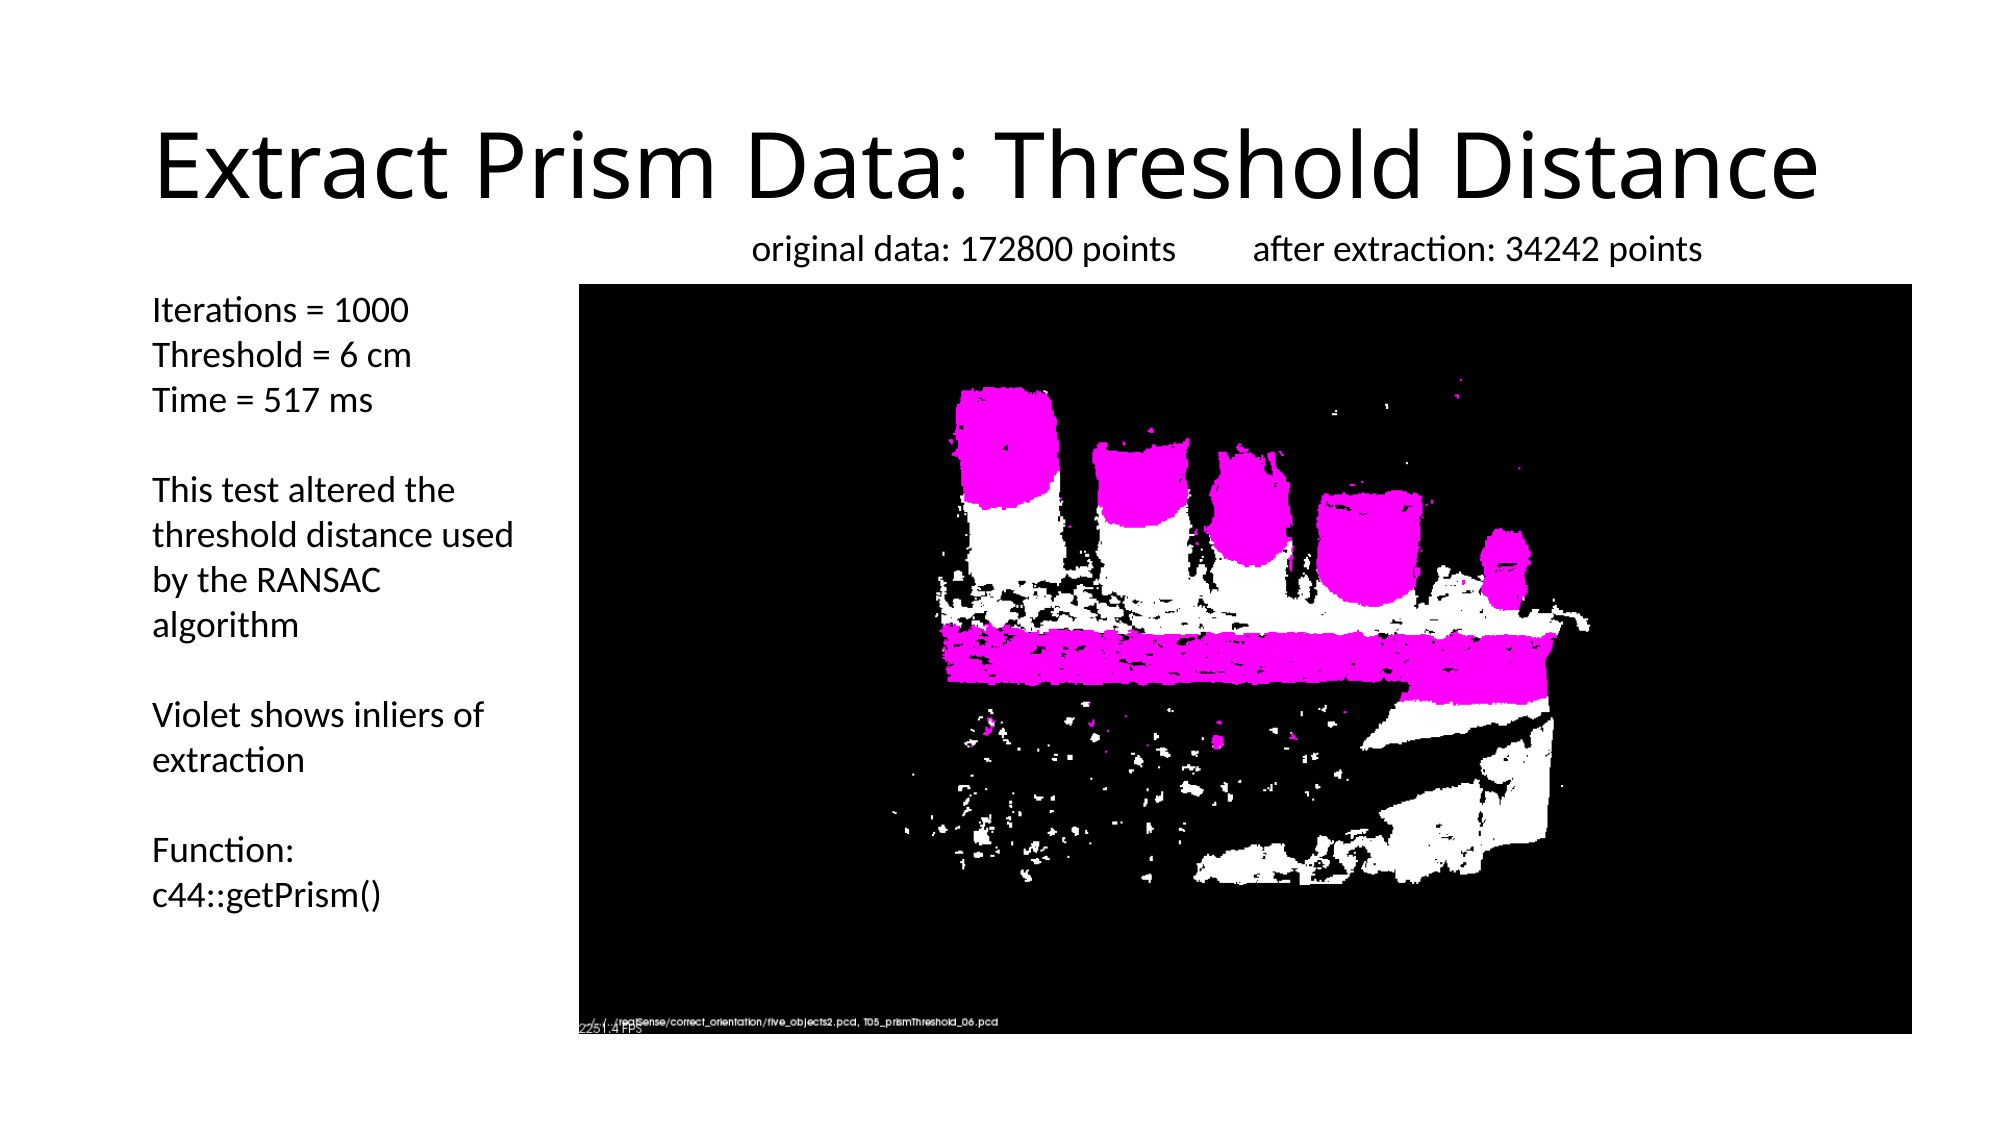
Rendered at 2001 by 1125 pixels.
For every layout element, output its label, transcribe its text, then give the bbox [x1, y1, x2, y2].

title Extract Prism Data: Threshold Distance [137, 59, 1863, 278]
picture [579, 284, 1912, 1034]
text_box original data: 172800 points after extraction: 34242 points [728, 216, 1736, 277]
text_box Iterations = 1000 Threshold = 6 cm Time = 517 ms This test altered the threshold distance used by the RANSAC algorithm Violet shows inliers of extraction Function: c44::getPrism() [137, 277, 532, 922]
